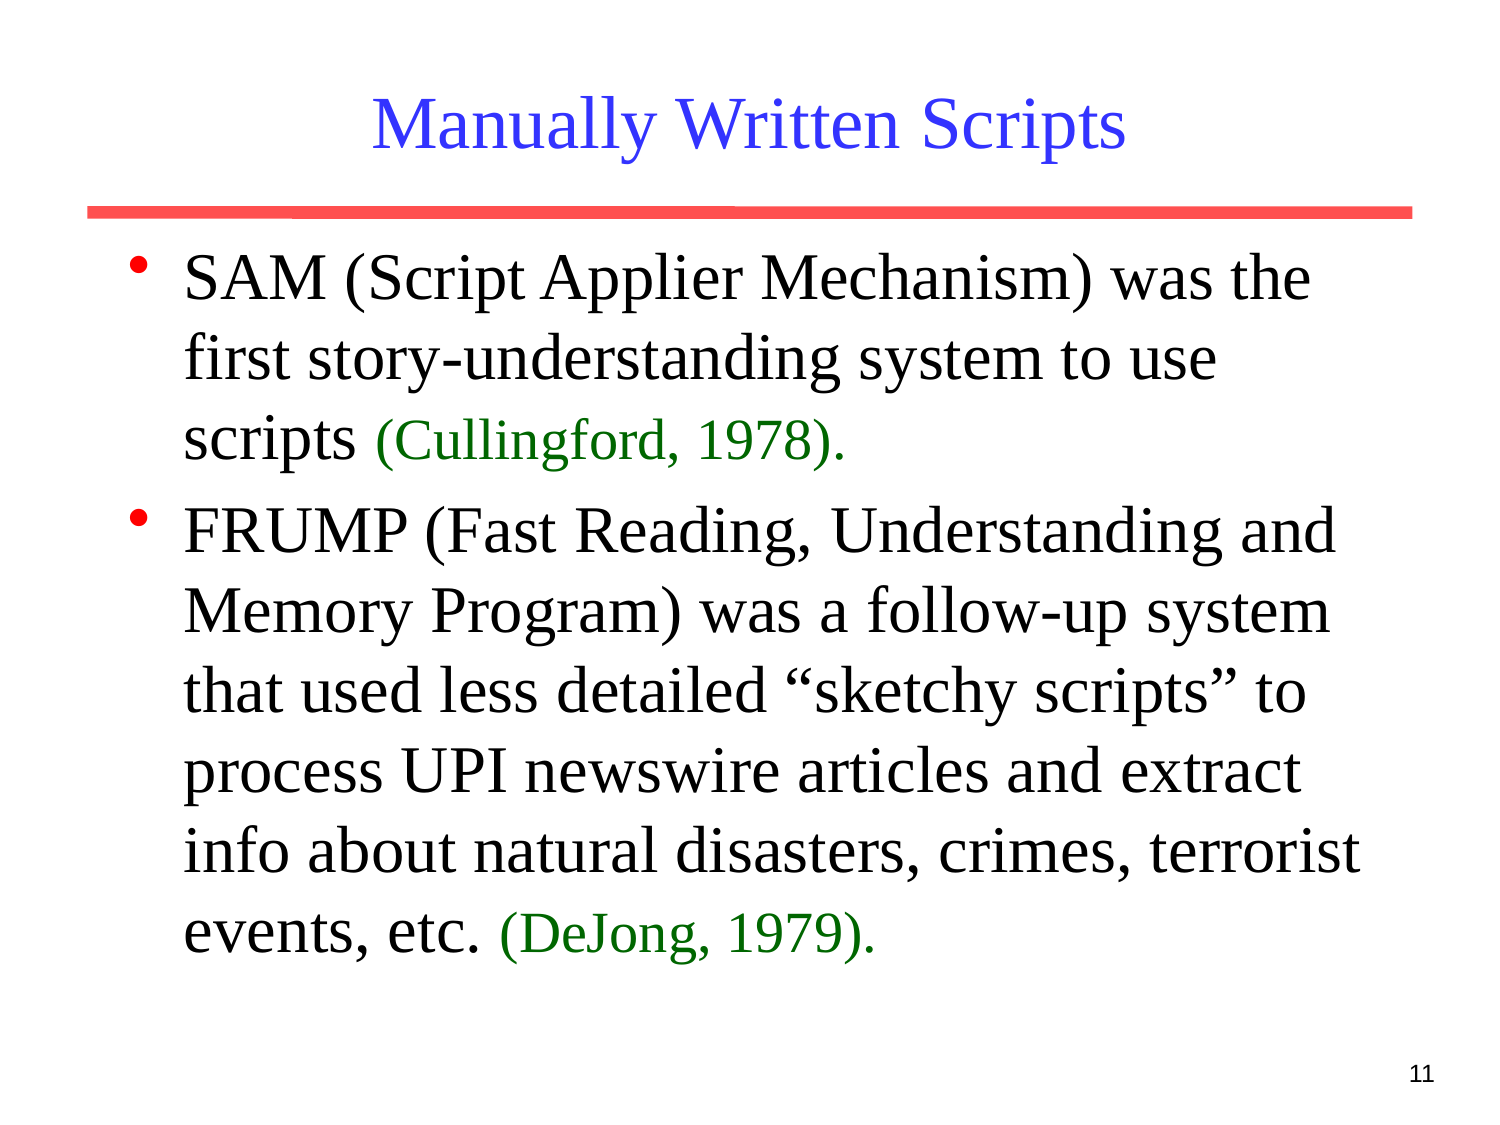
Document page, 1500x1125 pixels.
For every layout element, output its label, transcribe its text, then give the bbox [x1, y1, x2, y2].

list SAM (Script Applier Mechanism) was the first story-understanding system to use scripts (Cullingford, 1978). FRUMP (Fast Reading, Understanding and Memory Program) was a follow-up system that used less detailed “sketchy scripts” to process UPI newswire articles and extract info about natural disasters, crimes, terrorist events, etc. (DeJong, 1979). [112, 224, 1388, 995]
slide_number 11 [1137, 1049, 1451, 1125]
title Manually Written Scripts [112, 37, 1388, 201]
